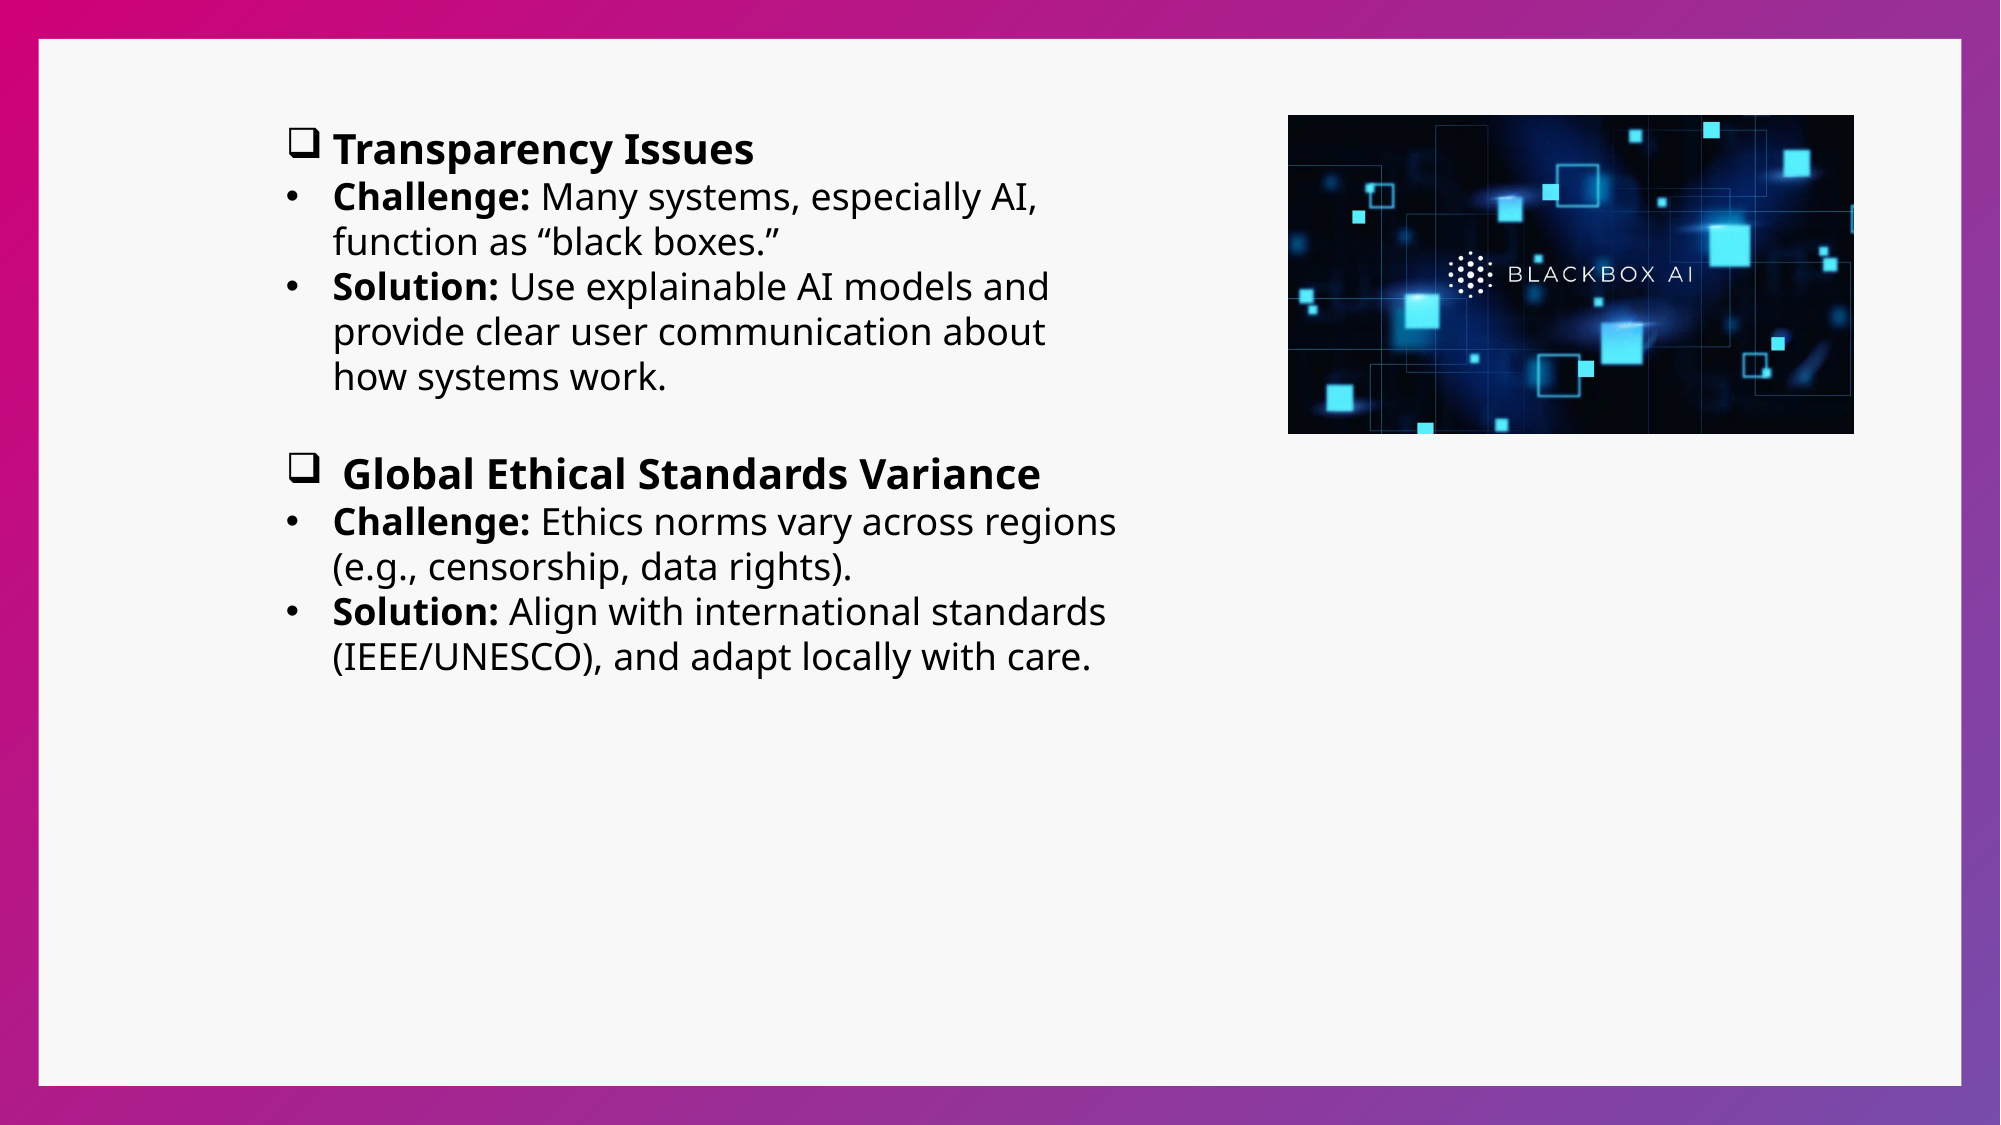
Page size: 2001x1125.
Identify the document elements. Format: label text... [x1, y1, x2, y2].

picture [1288, 115, 1854, 434]
text_box Transparency Issues Challenge: Many systems, especially AI, function as “black boxes.” Solution: Use explainable AI models and provide clear user communication about how systems work. Global Ethical Standards Variance Challenge: Ethics norms vary across regions (e.g., censorship, data rights). Solution: Align with international standards (IEEE/UNESCO), and adapt locally with care. [271, 115, 1185, 686]
